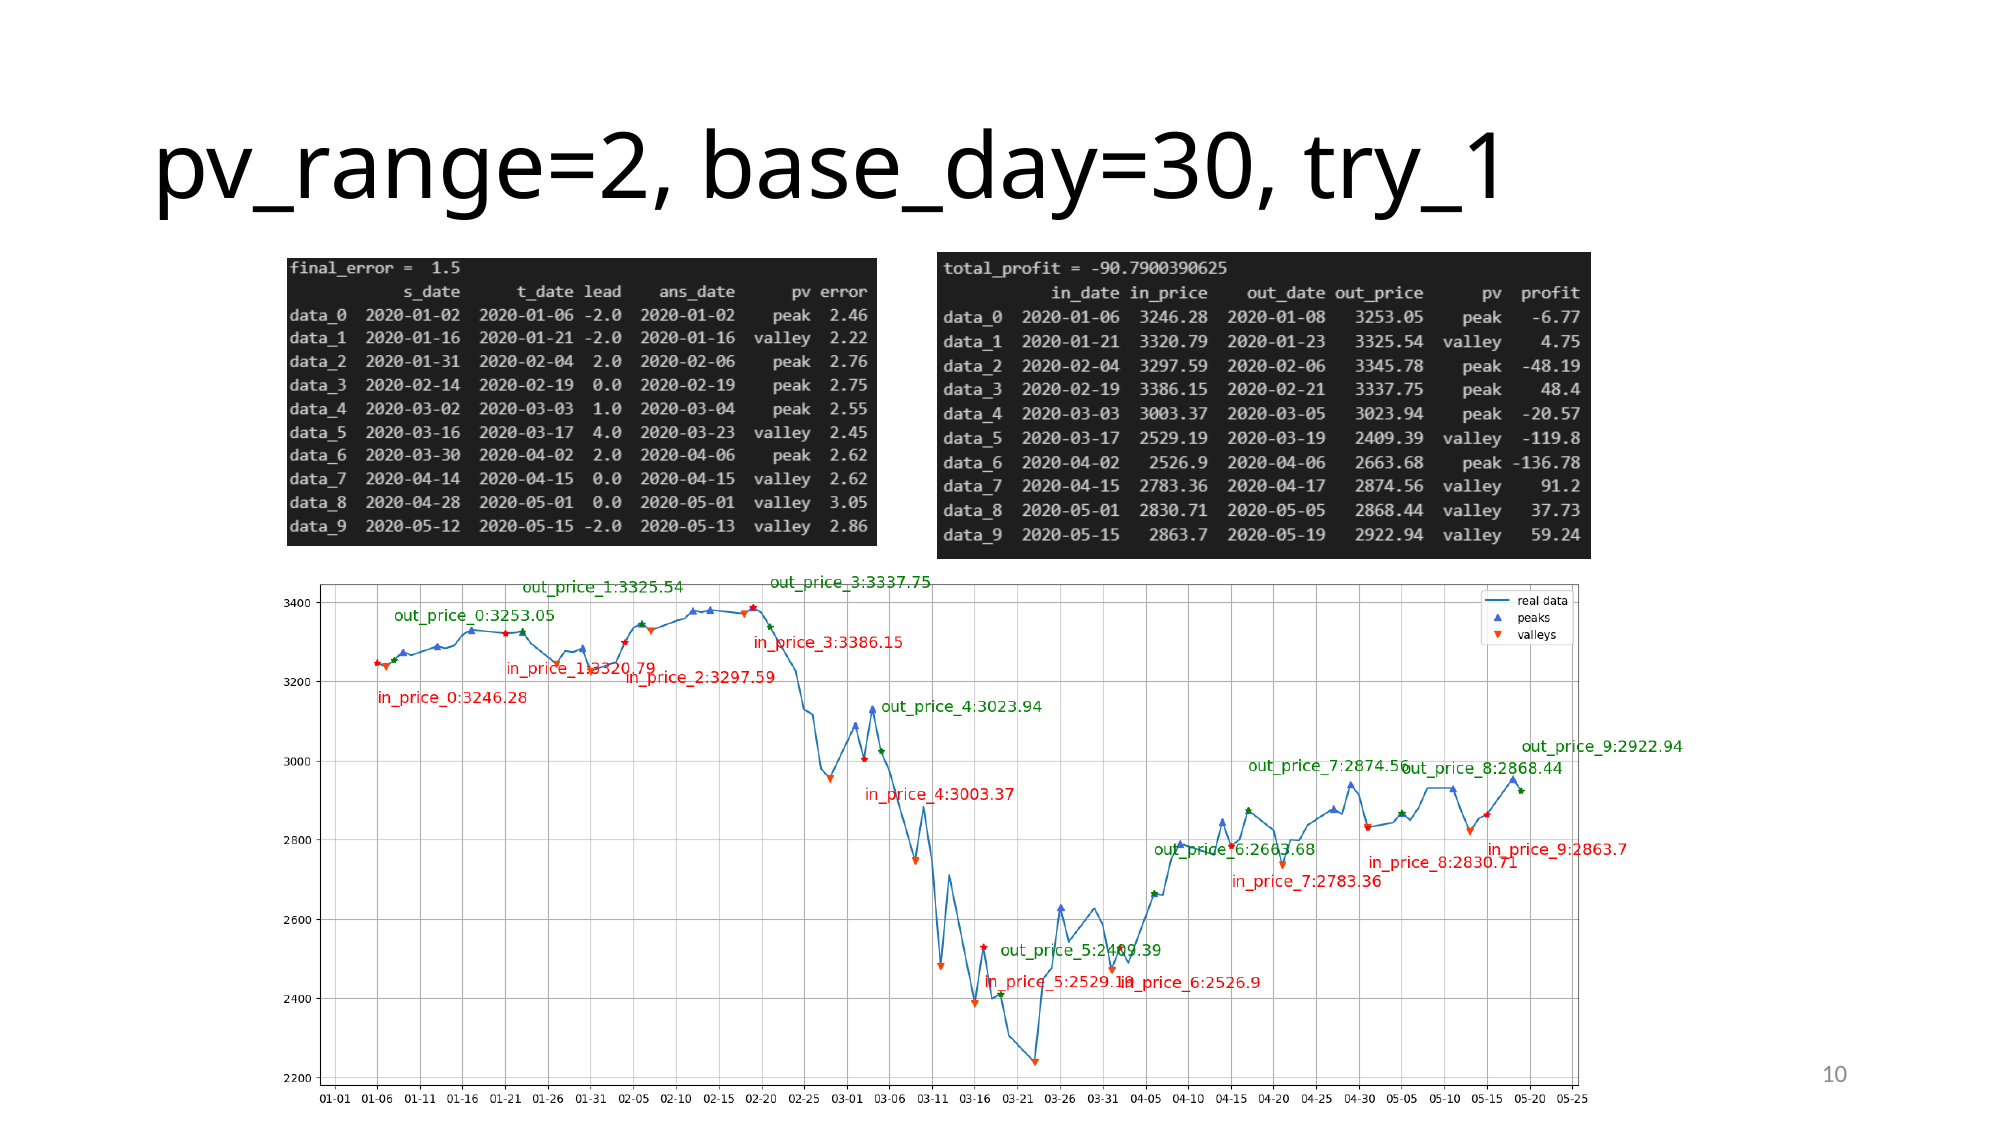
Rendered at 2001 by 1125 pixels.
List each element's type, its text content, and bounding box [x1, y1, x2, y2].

title pv_range=2, base_day=30, try_1 [137, 59, 1863, 278]
slide_number 10 [1691, 1042, 1863, 1103]
picture [937, 252, 1591, 559]
picture [286, 258, 877, 546]
picture [275, 567, 1691, 1112]
